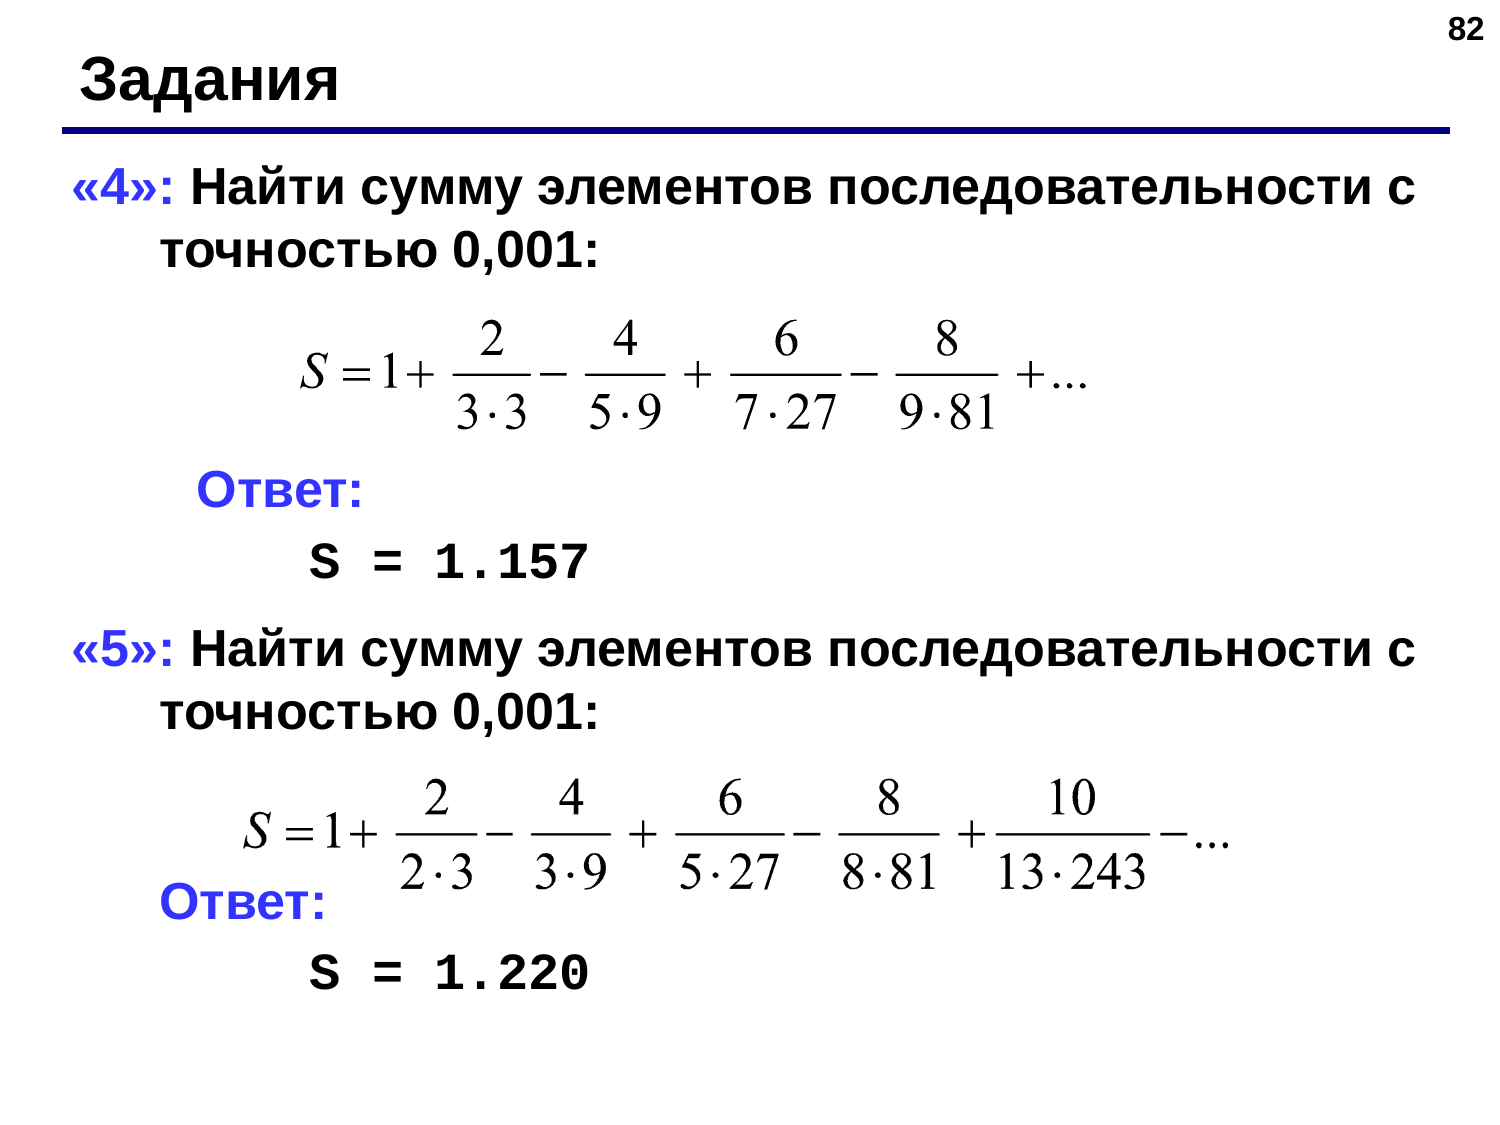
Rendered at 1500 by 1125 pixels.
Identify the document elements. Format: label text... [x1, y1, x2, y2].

text_box «4»: Найти сумму элементов последовательности с точностью 0,001: Ответ: S = 1.157 «5»: Найти сумму элементов последовательности с точностью 0,001: Ответ: S = 1.220 [56, 144, 1438, 1042]
picture [234, 764, 1236, 900]
text_box Задания [64, 30, 1401, 122]
text_box ‹#› [1149, 0, 1500, 79]
picture [291, 304, 1093, 441]
